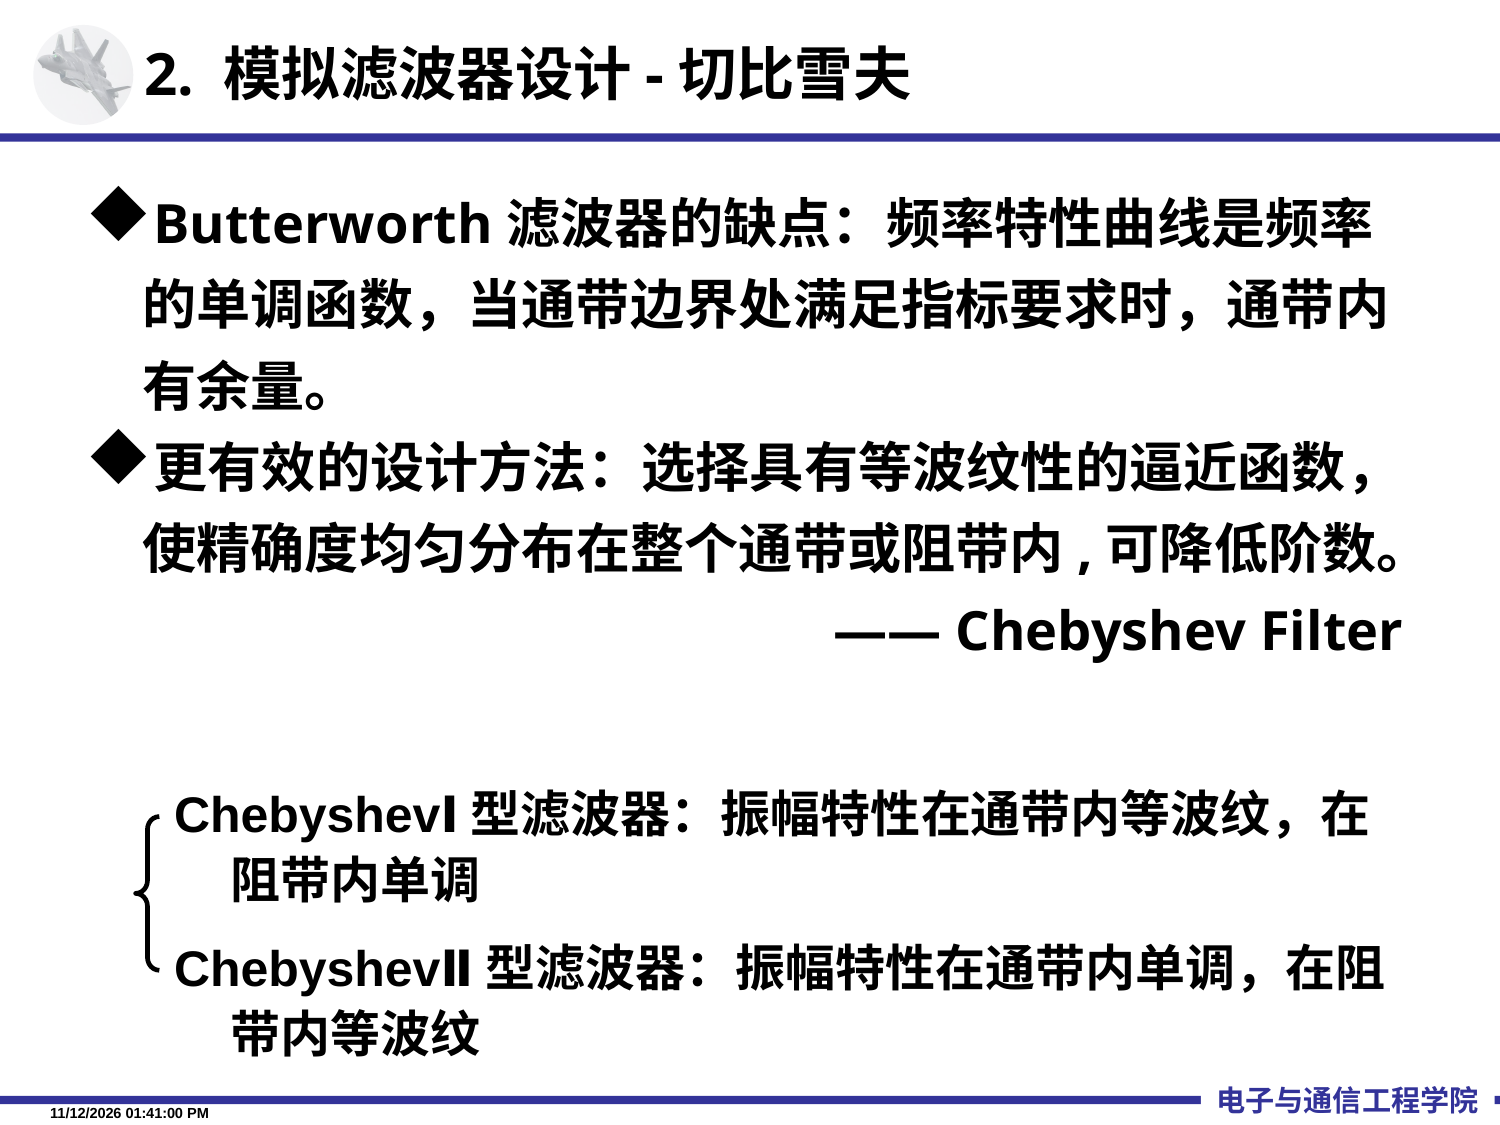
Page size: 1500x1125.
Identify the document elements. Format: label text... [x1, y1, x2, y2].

title 2. 模拟滤波器设计-切比雪夫 [129, 12, 1405, 133]
text_box [135, 816, 160, 971]
text_box [124, 420, 1424, 693]
text_box ChebyshevⅡ型滤波器：振幅特性在通带内单调，在阻带内等波纹 [159, 922, 1435, 1100]
list Butterworth滤波器的缺点：频率特性曲线是频率的单调函数，当通带边界处满足指标要求时，通带内有余量。 更有效的设计方法：选择具有等波纹性的逼近函数，使精确度均匀分布在整个通带或阻带内,可降低阶数。 —— Chebyshev Filter [70, 165, 1419, 560]
text_box ChebyshevⅠ型滤波器：振幅特性在通带内等波纹，在阻带内单调 [159, 769, 1435, 922]
